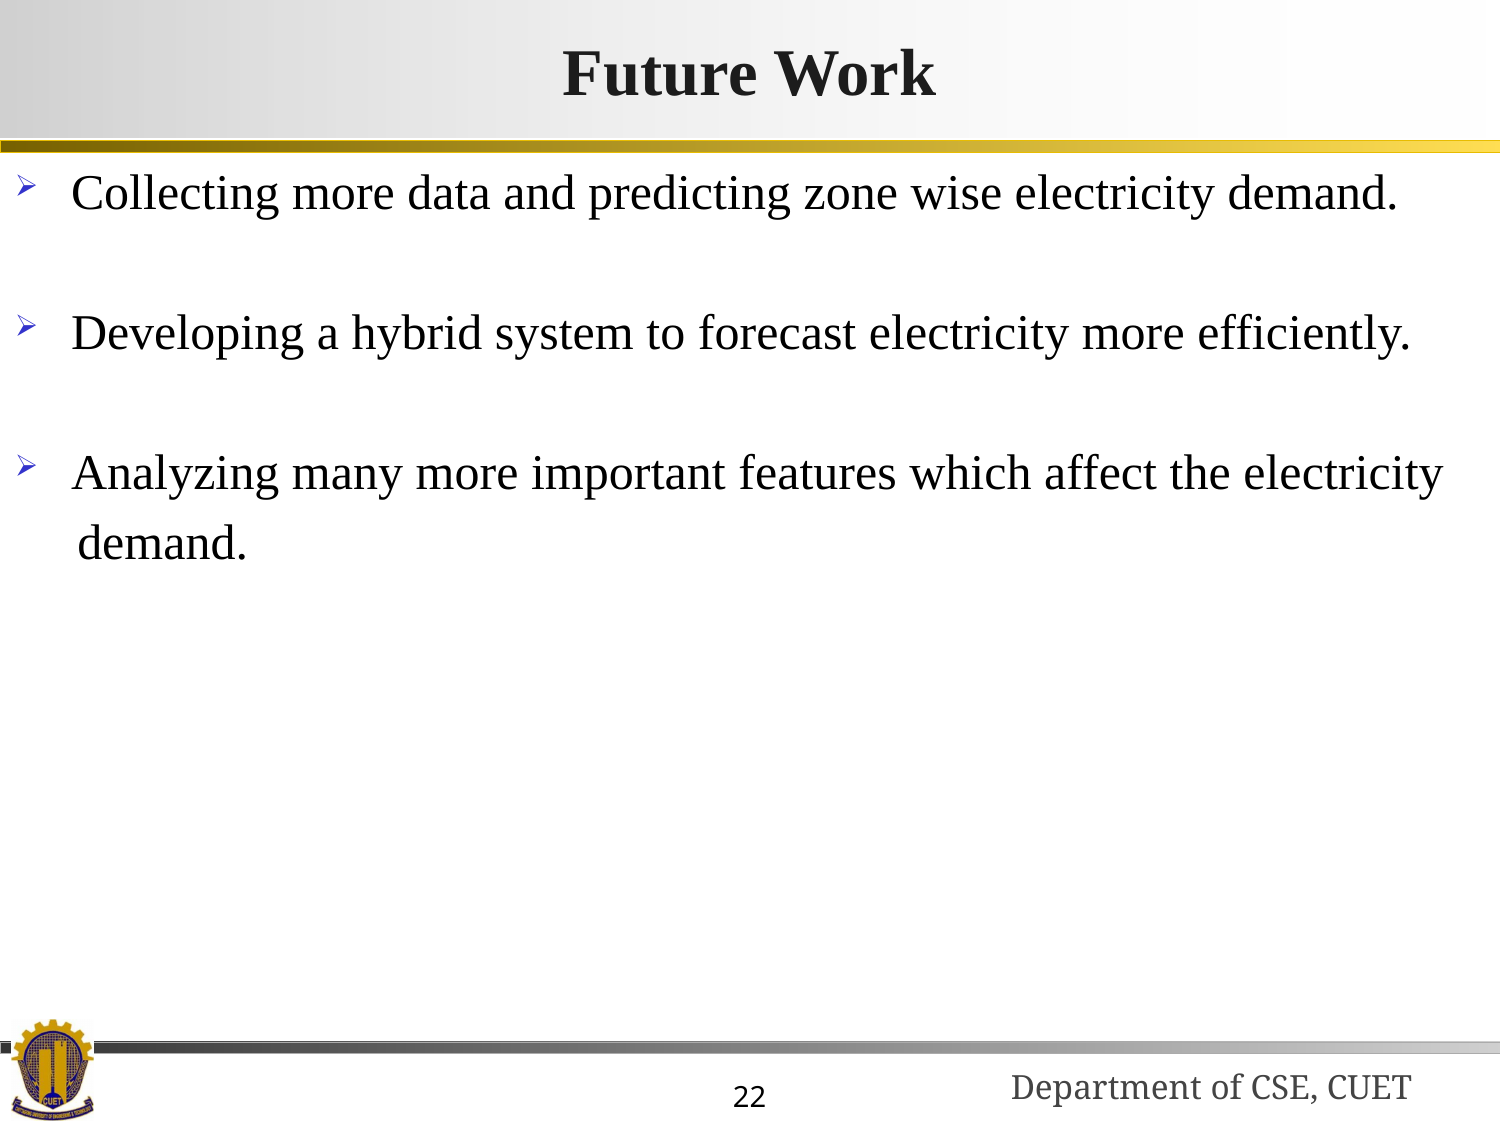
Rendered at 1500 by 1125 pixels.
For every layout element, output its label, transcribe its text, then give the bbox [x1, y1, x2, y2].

title Future Work [0, 0, 1500, 138]
picture [11, 1051, 94, 1121]
list Collecting more data and predicting zone wise electricity demand. Developing a hybrid system to forecast electricity more efficiently. Analyzing many more important features which affect the electricity demand. [0, 152, 1500, 1051]
